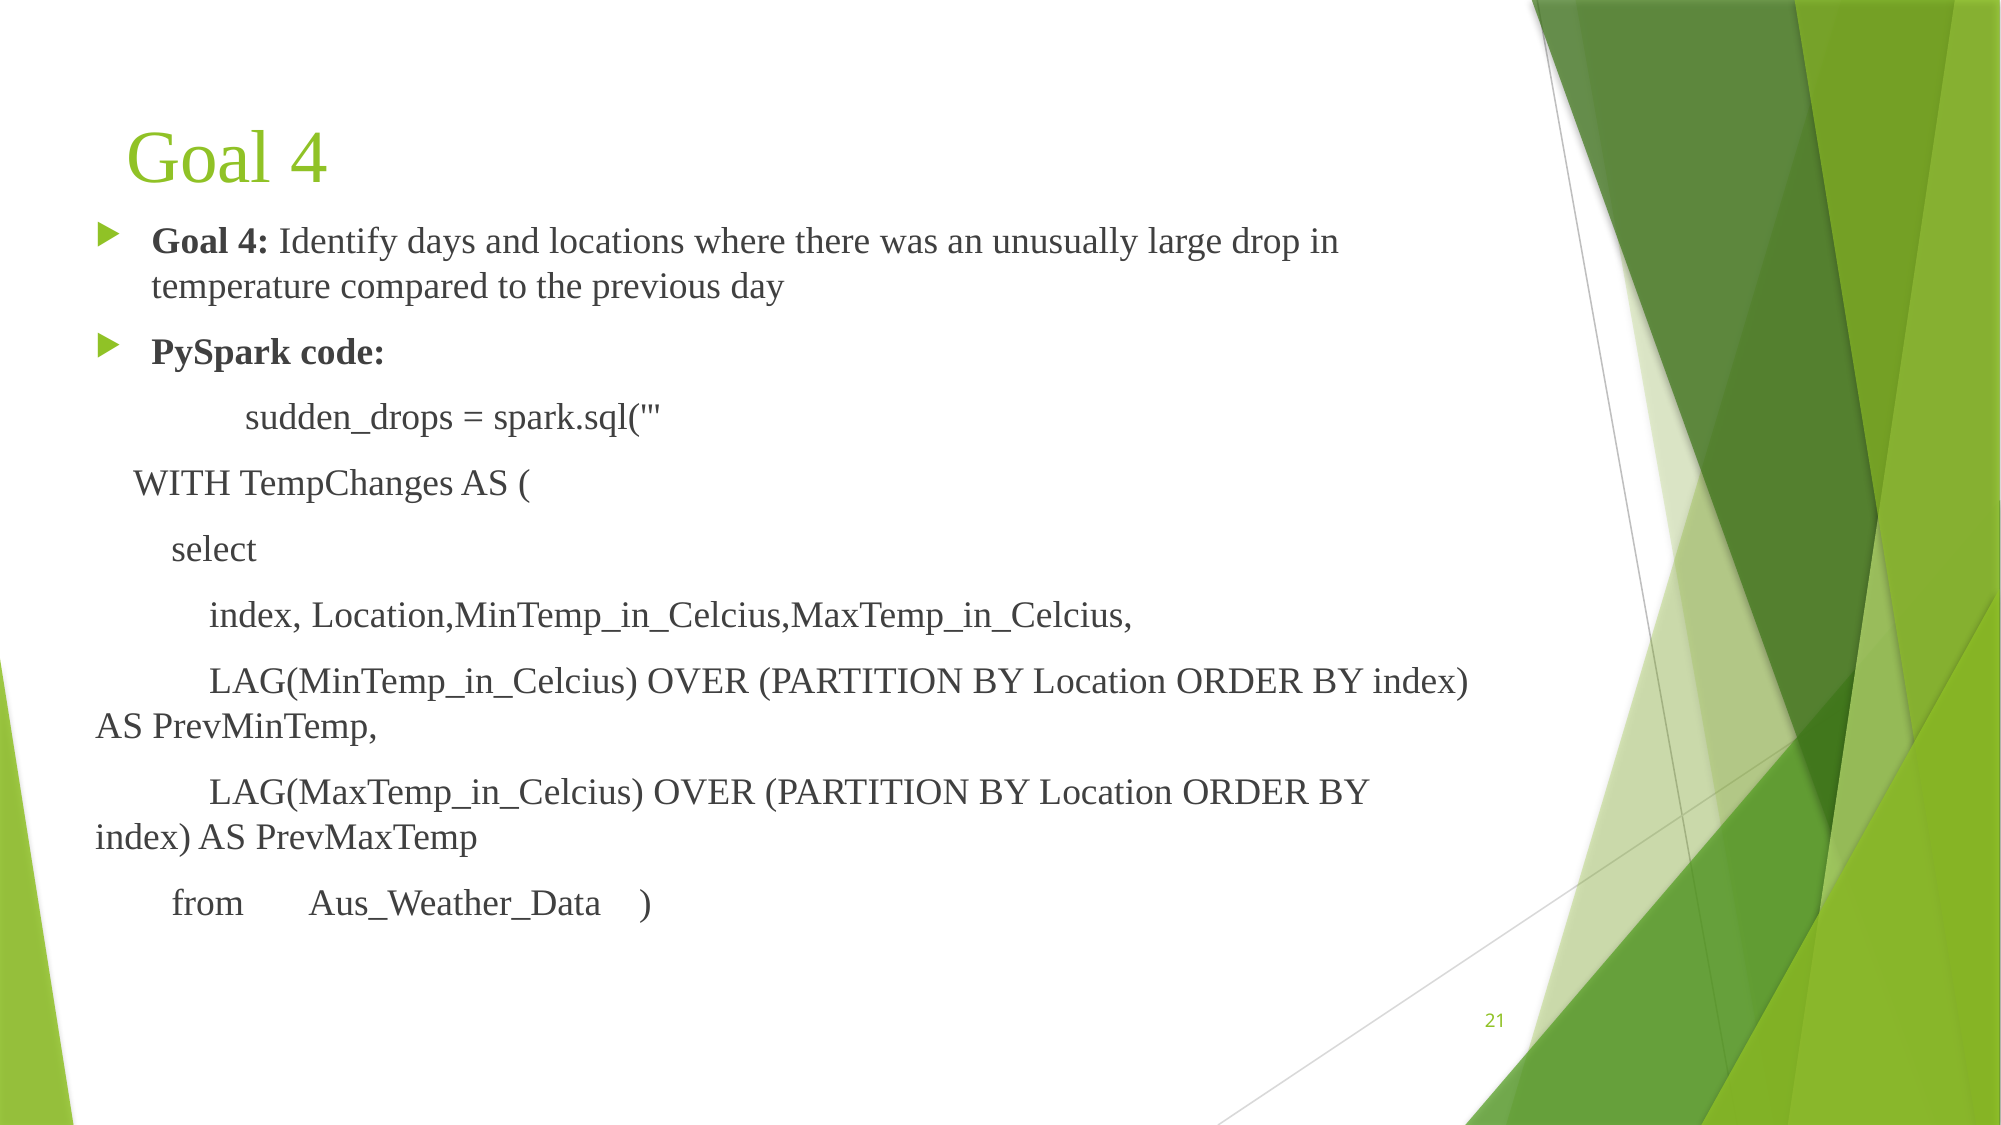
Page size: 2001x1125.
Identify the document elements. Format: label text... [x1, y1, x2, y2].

slide_number 21 [1409, 991, 1522, 1051]
list Goal 4: Identify days and locations where there was an unusually large drop in temperature compared to the previous day PySpark code: sudden_drops = spark.sql(''' WITH TempChanges AS ( select index, Location,MinTemp_in_Celcius,MaxTemp_in_Celcius, LAG(MinTemp_in_Celcius) OVER (PARTITION BY Location ORDER BY index) AS PrevMinTemp, LAG(MaxTemp_in_Celcius) OVER (PARTITION BY Location ORDER BY index) AS PrevMaxTemp from Aus_Weather_Data ) [80, 208, 1491, 992]
title Goal 4 [111, 99, 1522, 317]
